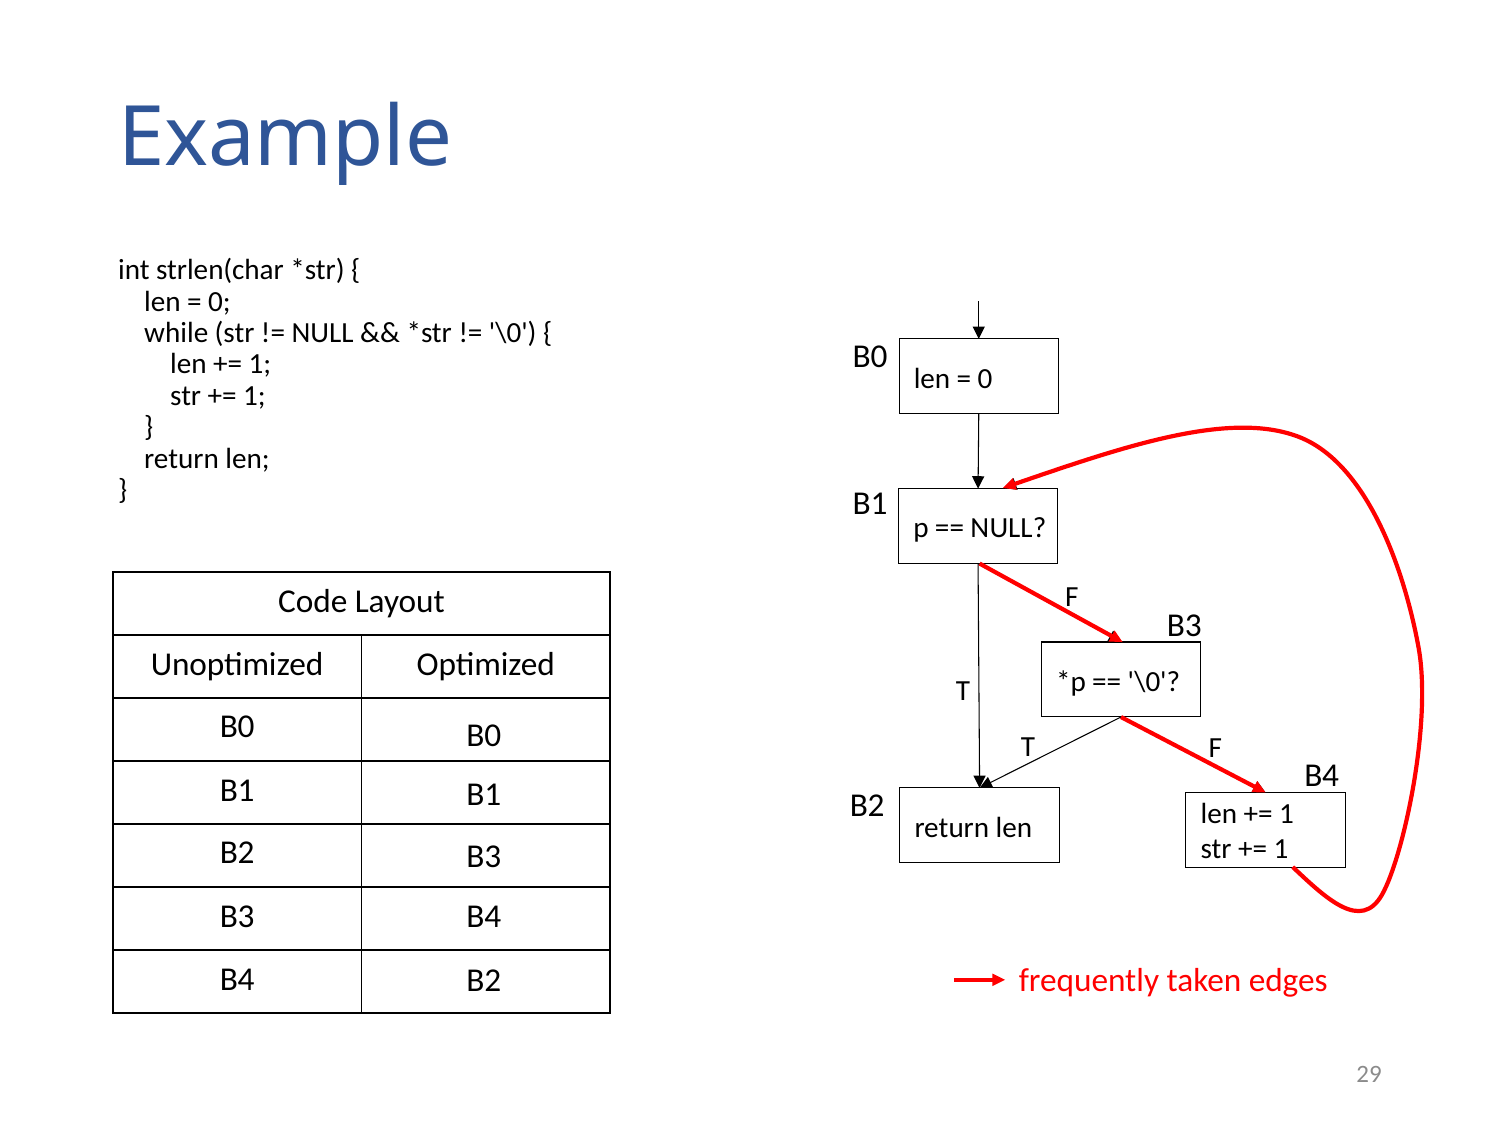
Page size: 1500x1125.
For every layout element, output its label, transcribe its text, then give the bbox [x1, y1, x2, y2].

text_box B1 [837, 473, 903, 529]
table_cell [362, 762, 609, 823]
table_cell B4 [114, 951, 361, 1012]
table_cell [362, 699, 609, 760]
table_cell B2 [114, 825, 361, 886]
table_cell B1 [114, 762, 361, 823]
slide_number 29 [1059, 1042, 1397, 1103]
table_cell [362, 825, 609, 886]
text_box B3 [451, 826, 517, 882]
text_box len = 0 [899, 338, 1059, 414]
text_box T [980, 663, 986, 714]
text_box frequently taken edges [1003, 951, 1343, 1006]
table_header Code Layout [114, 573, 609, 634]
text_box T [941, 663, 978, 714]
text_box B0 [451, 706, 517, 761]
table_cell B3 [114, 888, 361, 949]
text_box B2 [451, 951, 517, 1006]
text_box B0 [837, 326, 903, 382]
list int strlen(char *str) { len = 0; while (str != NULL && *str != '\0') { len += 1; str += 1; } return len; } [103, 247, 611, 535]
table_cell [362, 951, 609, 1012]
text_box B1 [451, 764, 517, 820]
text_box B2 [835, 775, 900, 831]
title Example [103, 59, 1397, 218]
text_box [1121, 716, 1266, 793]
table_cell Optimized [362, 636, 609, 697]
text_box p == NULL? [898, 488, 1058, 564]
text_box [979, 717, 1121, 788]
text_box len += 1 str += 1 [1185, 793, 1292, 868]
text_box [979, 563, 1123, 642]
text_box *p == '\0'? [1041, 642, 1176, 717]
text_box [1002, 427, 1423, 912]
table_cell B0 [114, 699, 361, 760]
table_cell Unoptimized [114, 636, 361, 697]
text_box return len [899, 787, 1060, 863]
table_cell [362, 888, 609, 949]
text_box B4 [451, 887, 517, 942]
